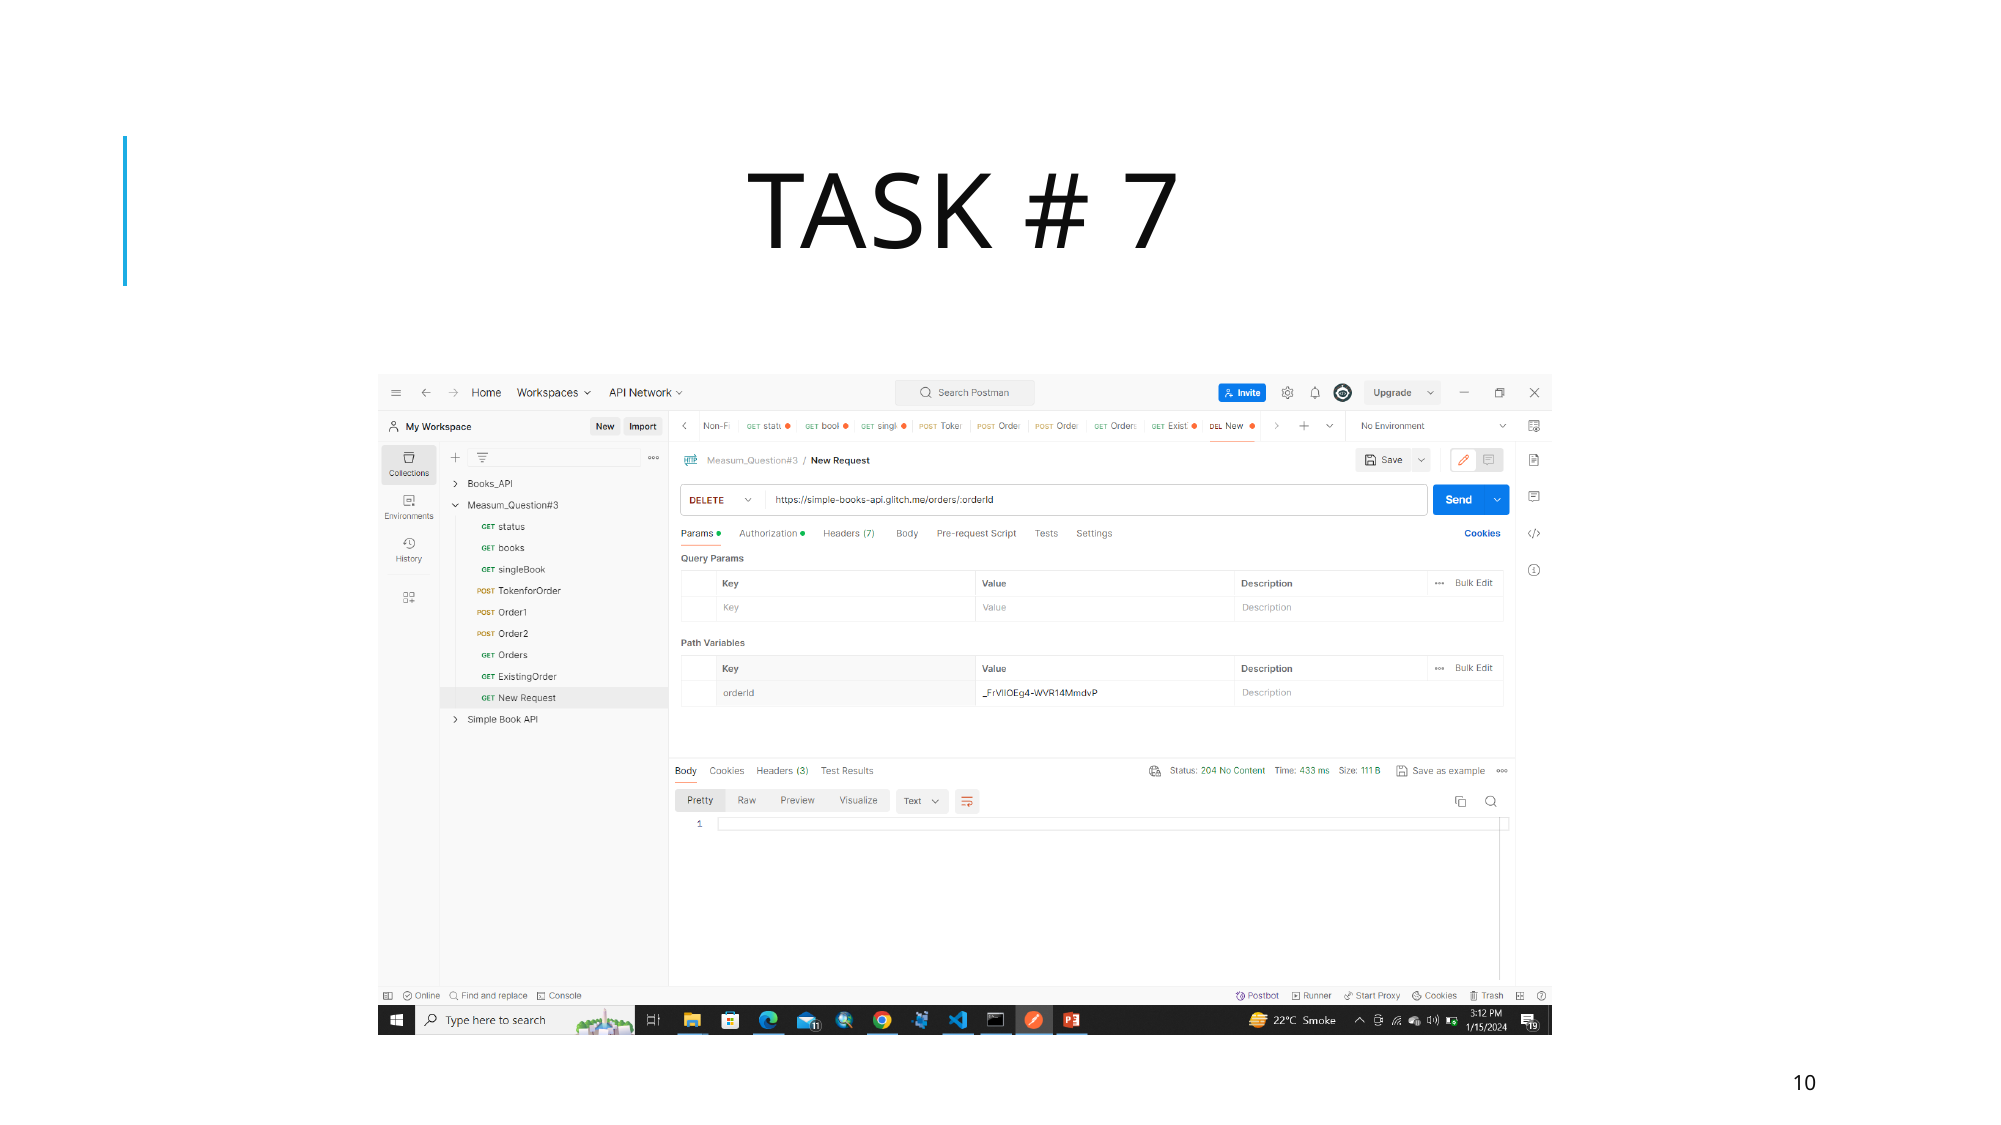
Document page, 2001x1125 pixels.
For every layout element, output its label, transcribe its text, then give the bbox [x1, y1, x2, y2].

title TASK # 7 [168, 96, 1763, 342]
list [378, 374, 1552, 1036]
slide_number 10 [1777, 1061, 1938, 1107]
